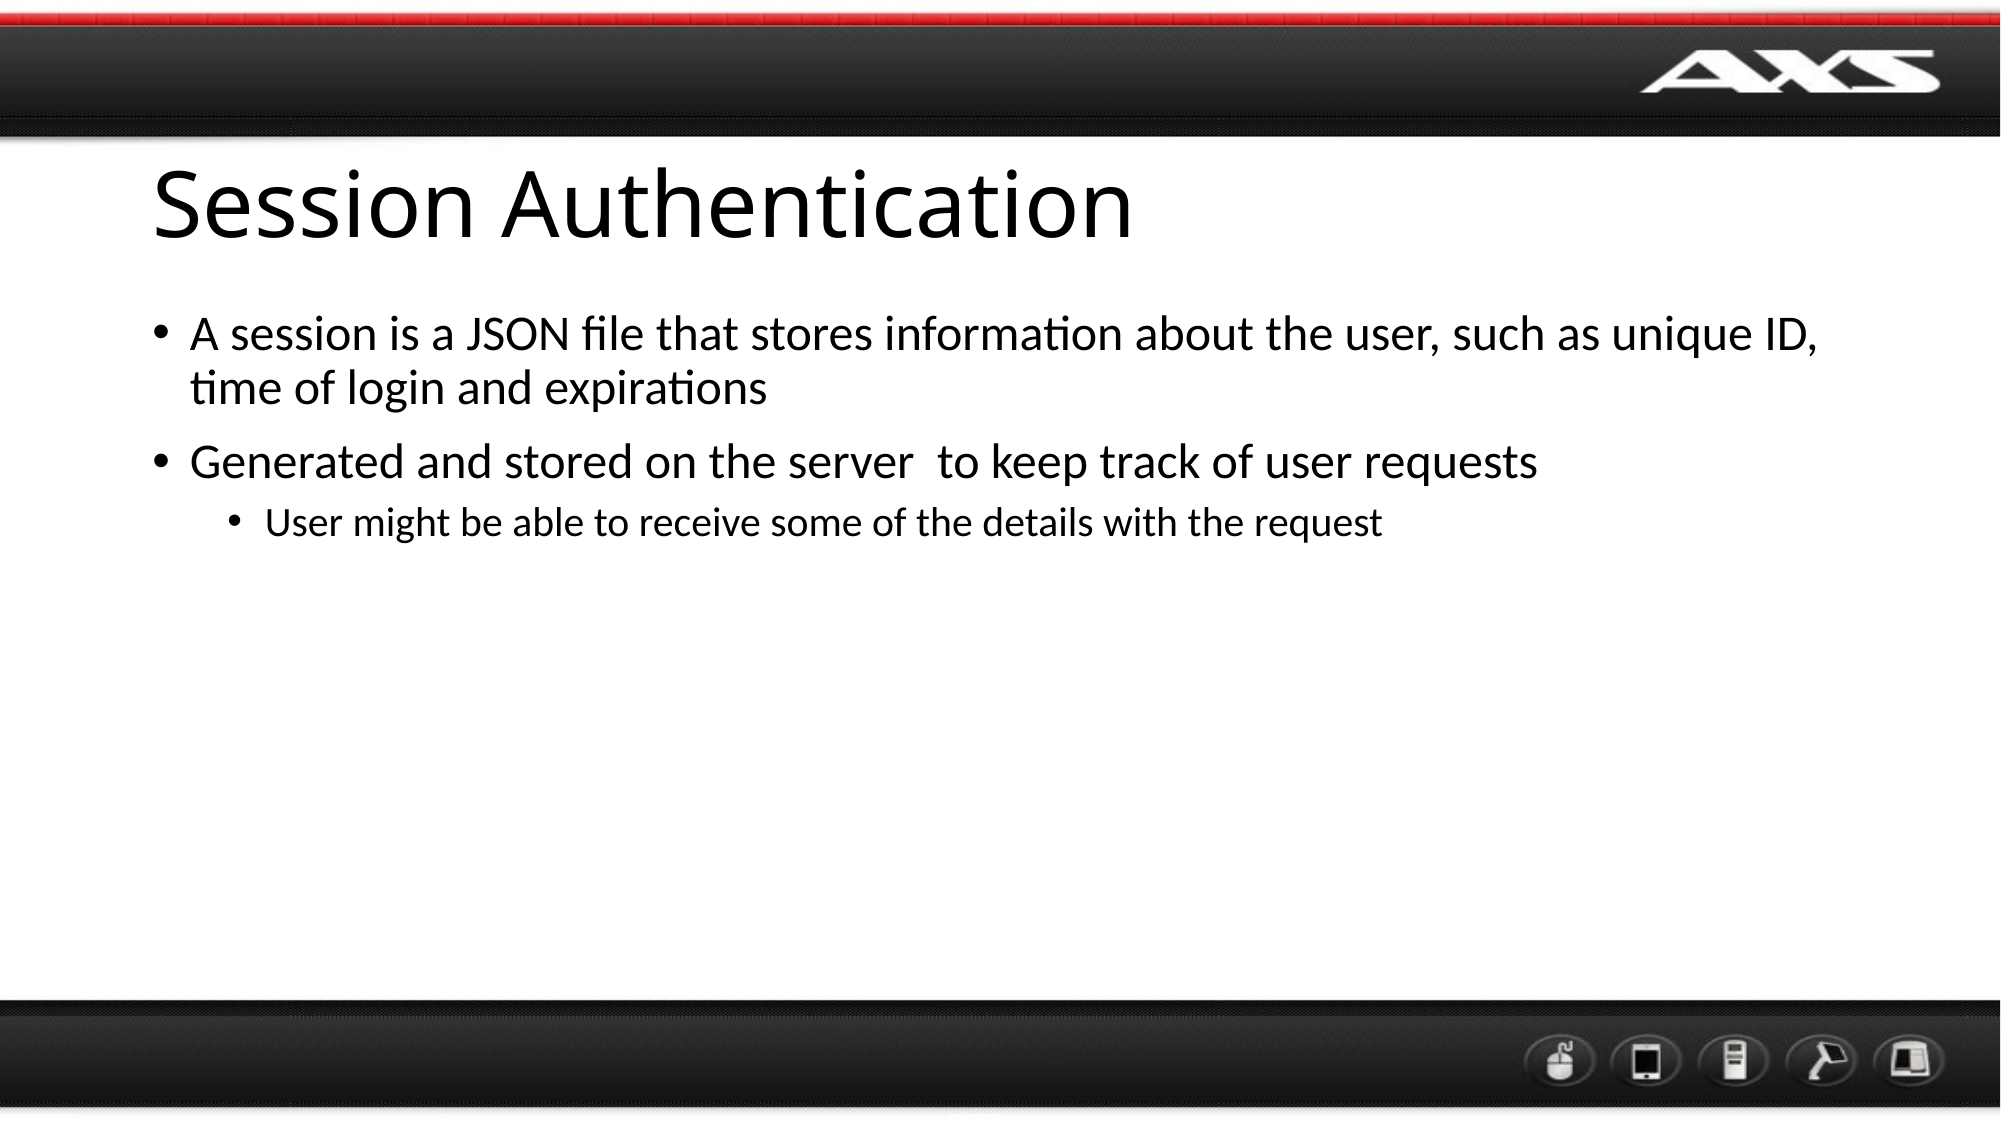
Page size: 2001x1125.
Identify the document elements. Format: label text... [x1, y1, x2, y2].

picture [0, 0, 2001, 1125]
title Session Authentication [137, 139, 1863, 278]
list A session is a JSON file that stores information about the user, such as unique ID, time of login and expirations Generated and stored on the server to keep track of user requests User might be able to receive some of the details with the request [137, 299, 1863, 1014]
